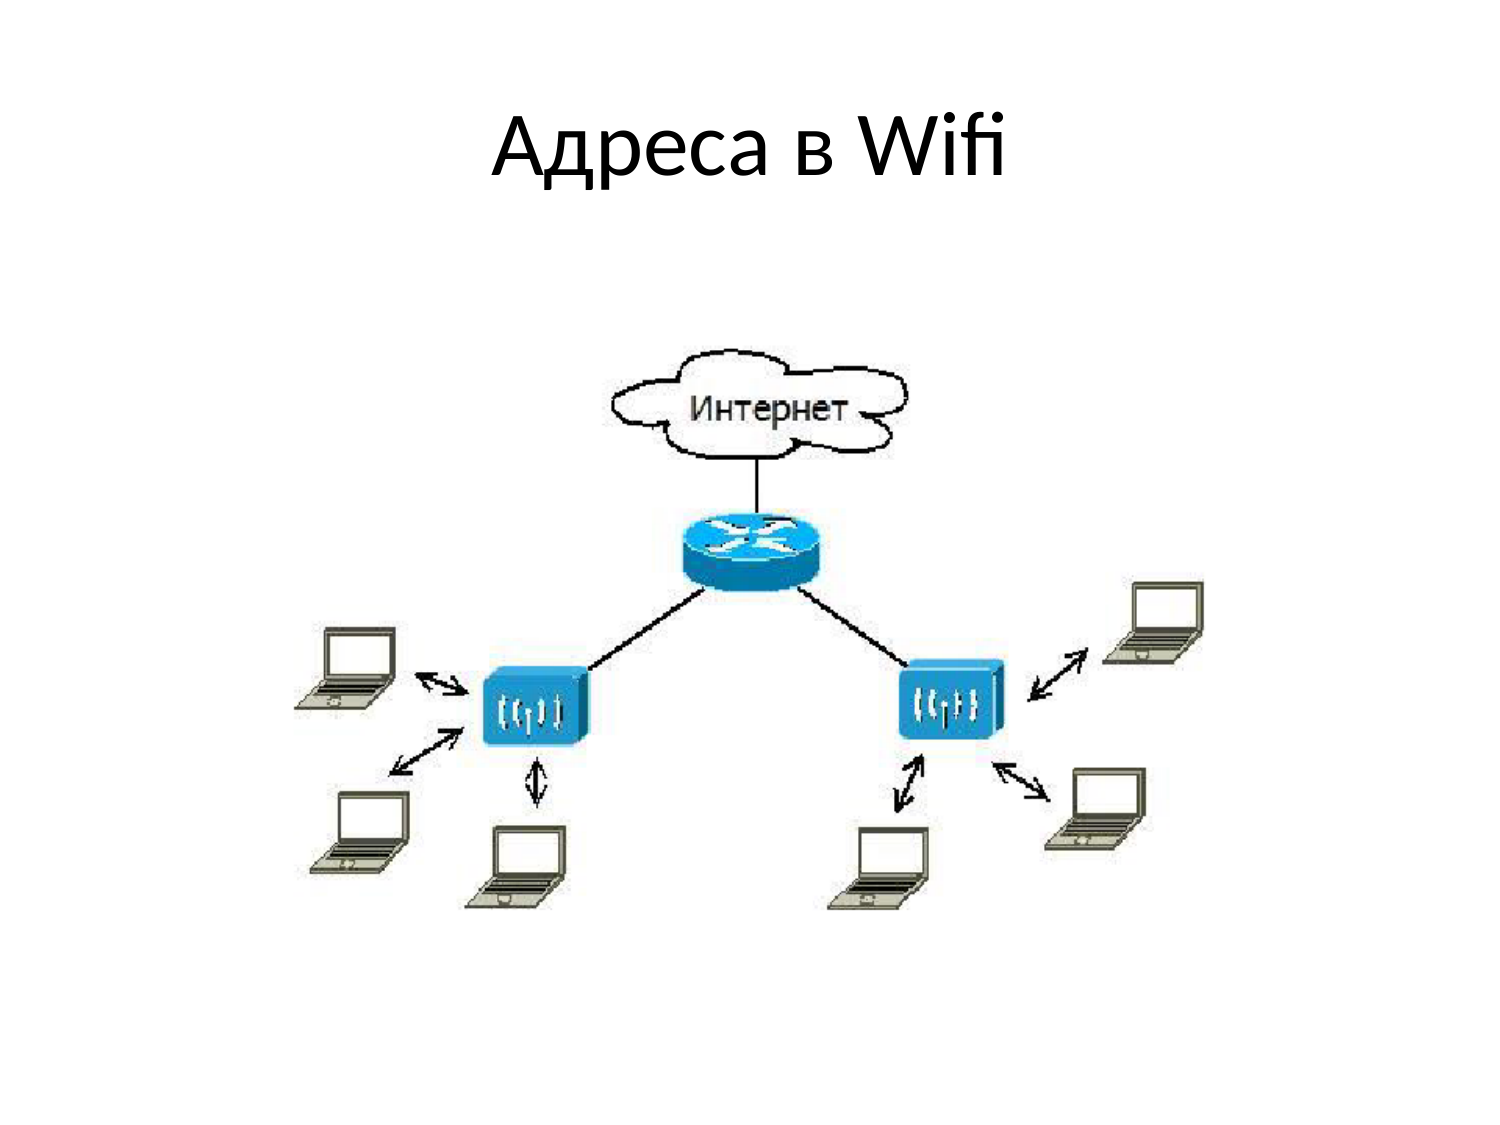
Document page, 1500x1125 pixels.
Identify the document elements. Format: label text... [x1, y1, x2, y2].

title Адреса в Wifi [75, 45, 1425, 233]
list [223, 299, 1276, 969]
